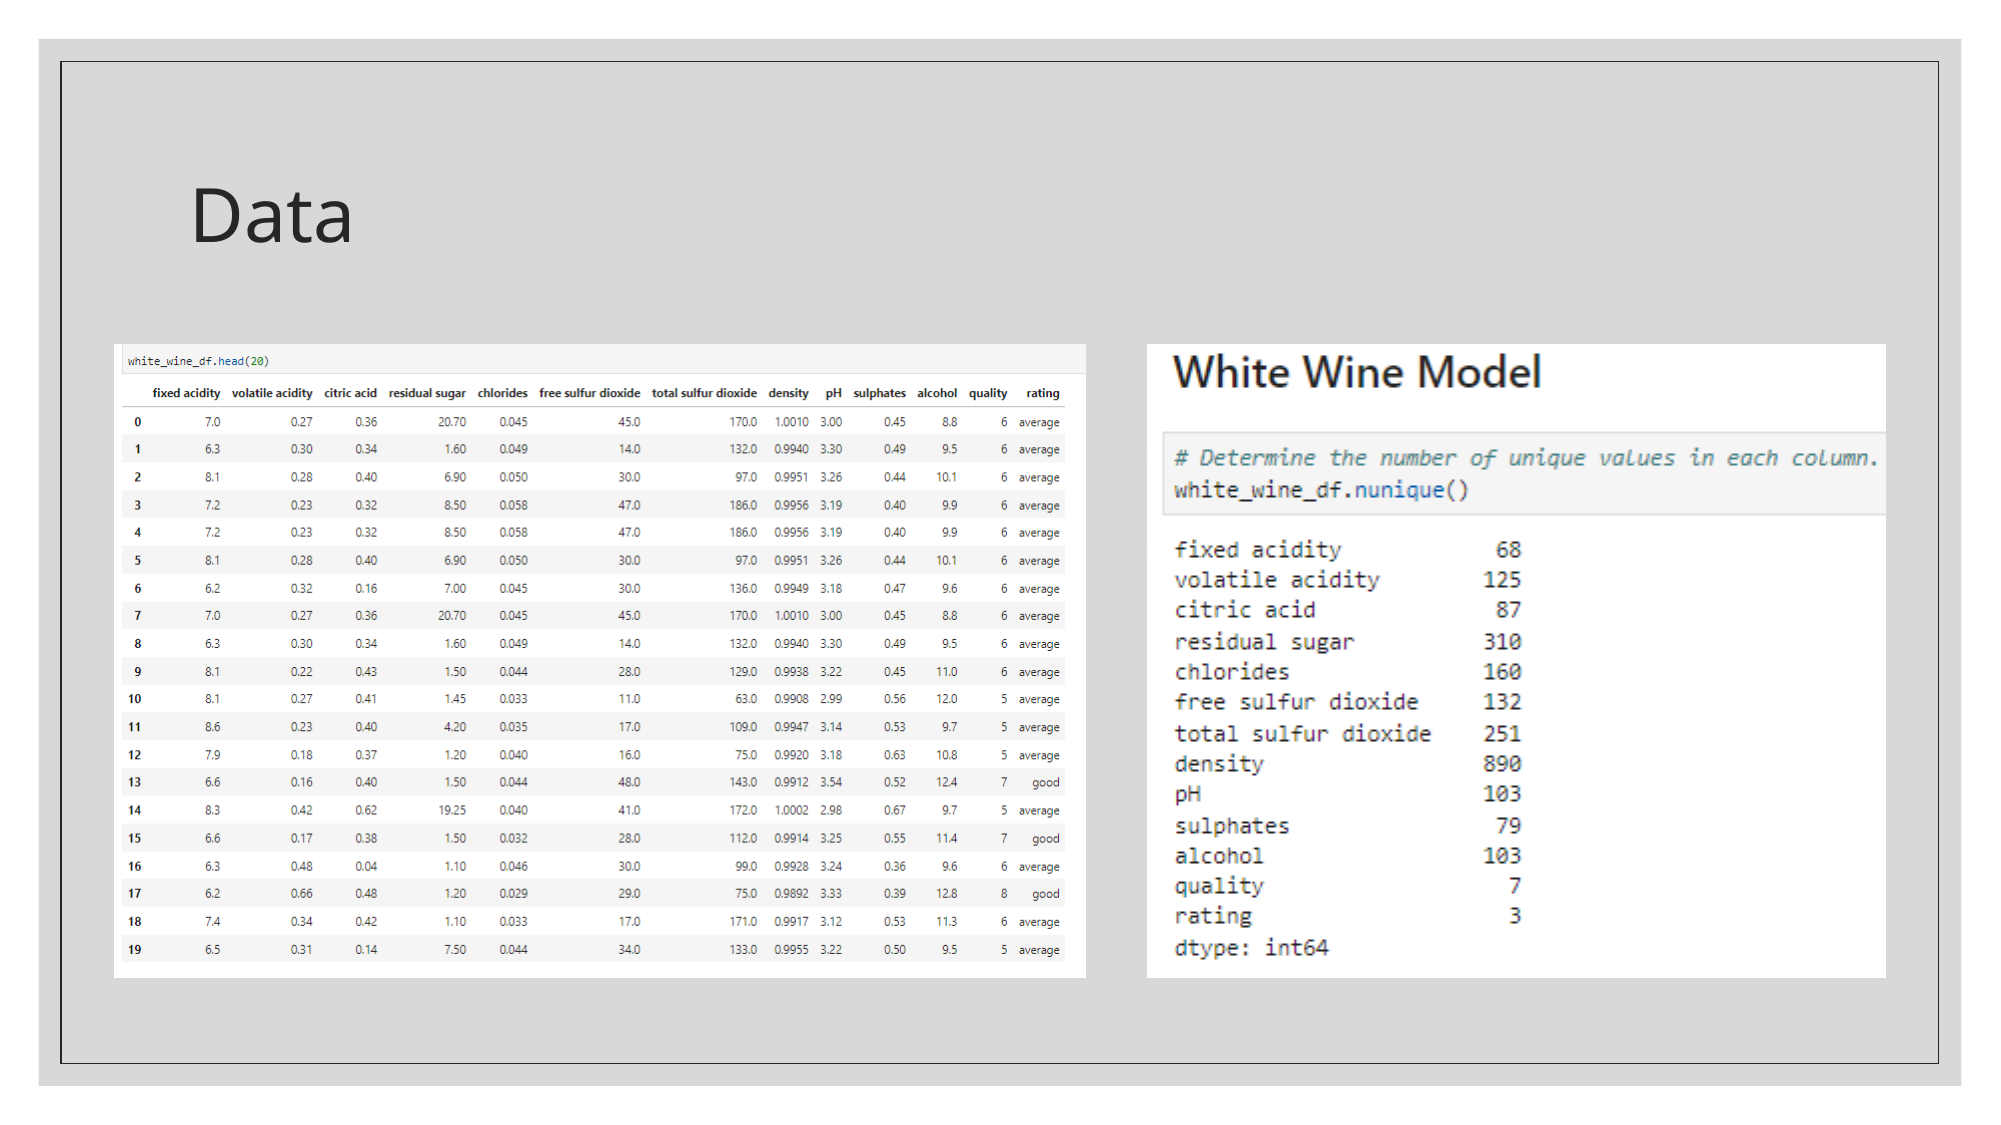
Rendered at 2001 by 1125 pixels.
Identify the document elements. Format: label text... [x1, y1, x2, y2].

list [1147, 344, 1886, 978]
title Data [174, 105, 1825, 331]
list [114, 344, 1086, 978]
